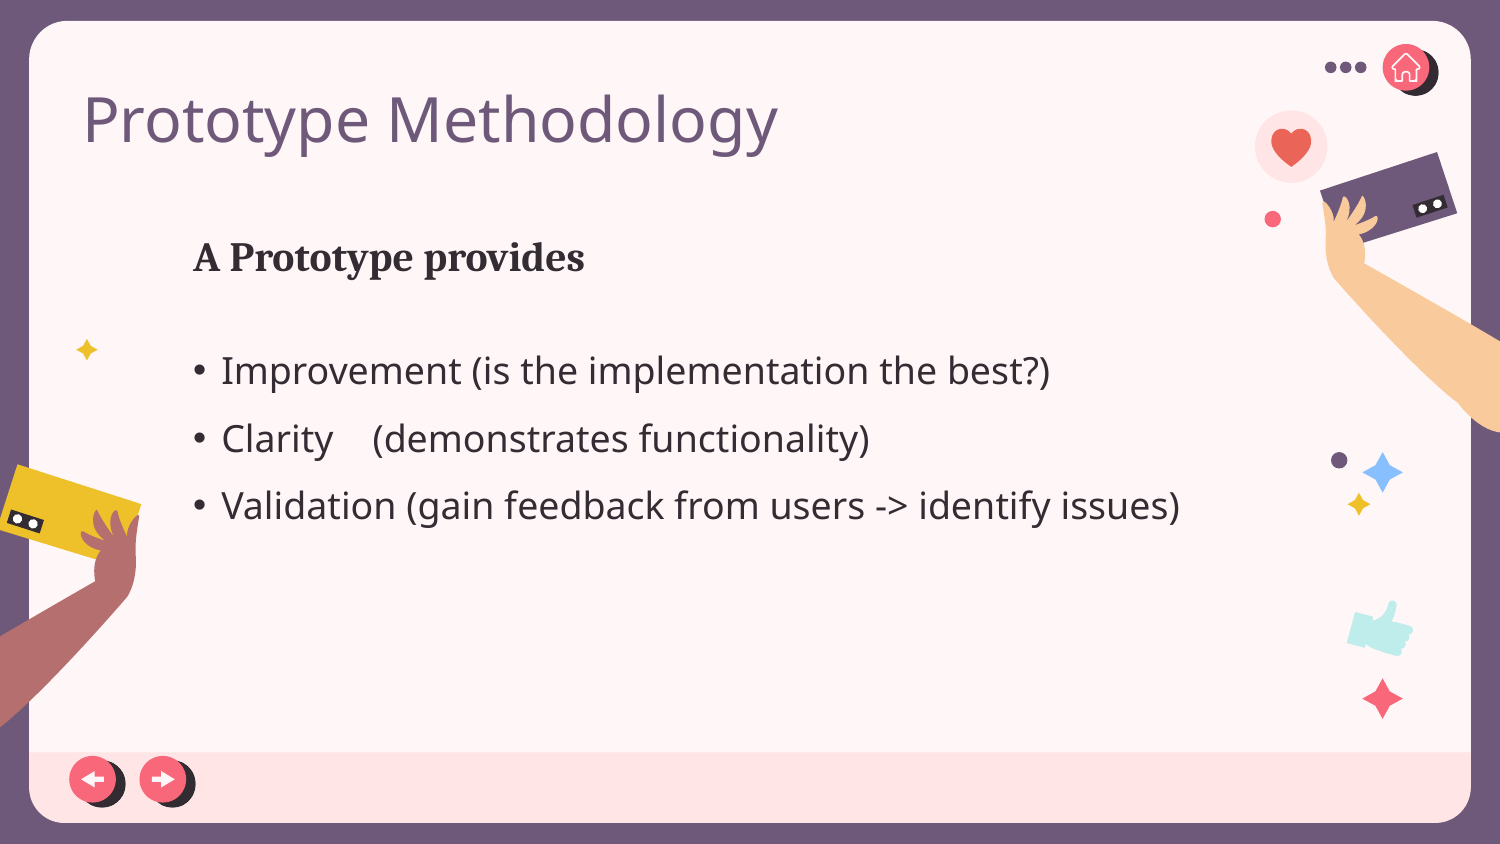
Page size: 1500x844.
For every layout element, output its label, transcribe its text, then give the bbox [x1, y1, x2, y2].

text_box [151, 771, 175, 788]
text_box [1316, 149, 1500, 445]
text_box [69, 766, 116, 803]
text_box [1352, 598, 1414, 720]
text_box [1382, 43, 1430, 91]
text_box [81, 771, 104, 788]
title Prototype Methodology [67, 65, 1332, 160]
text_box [0, 474, 139, 757]
text_box [1391, 52, 1421, 82]
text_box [1330, 451, 1404, 516]
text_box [1251, 110, 1332, 228]
subtitle A Prototype provides Improvement (is the implementation the best?) Clarity (demonstrates functionality) Validation (gain feedback from users -> identify issues) [178, 214, 1281, 648]
text_box [139, 755, 187, 803]
